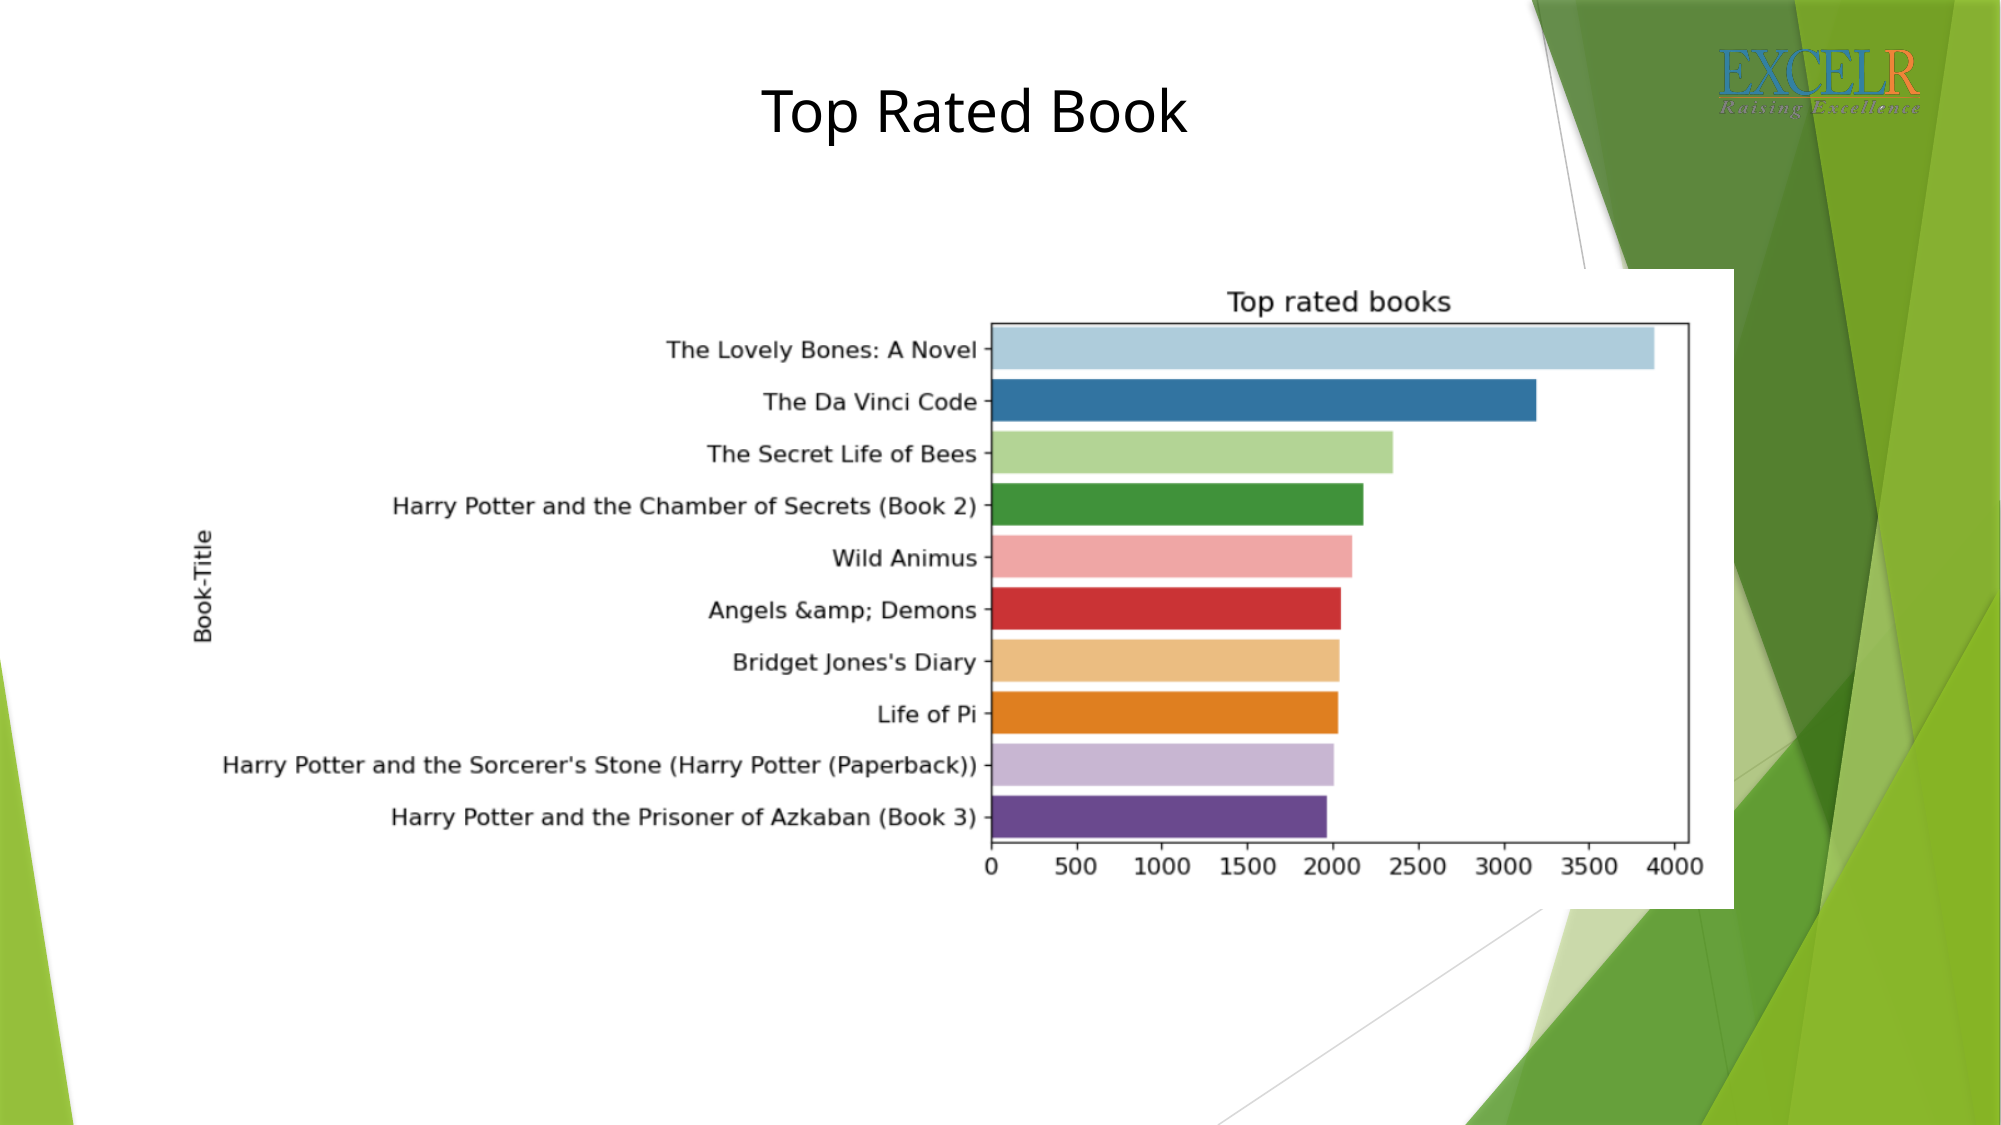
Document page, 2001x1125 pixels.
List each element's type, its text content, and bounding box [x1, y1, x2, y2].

picture [1719, 49, 1920, 119]
text_box Top Rated Book [381, 66, 1569, 152]
text_box [292, 1026, 1597, 1092]
picture [155, 269, 1734, 910]
